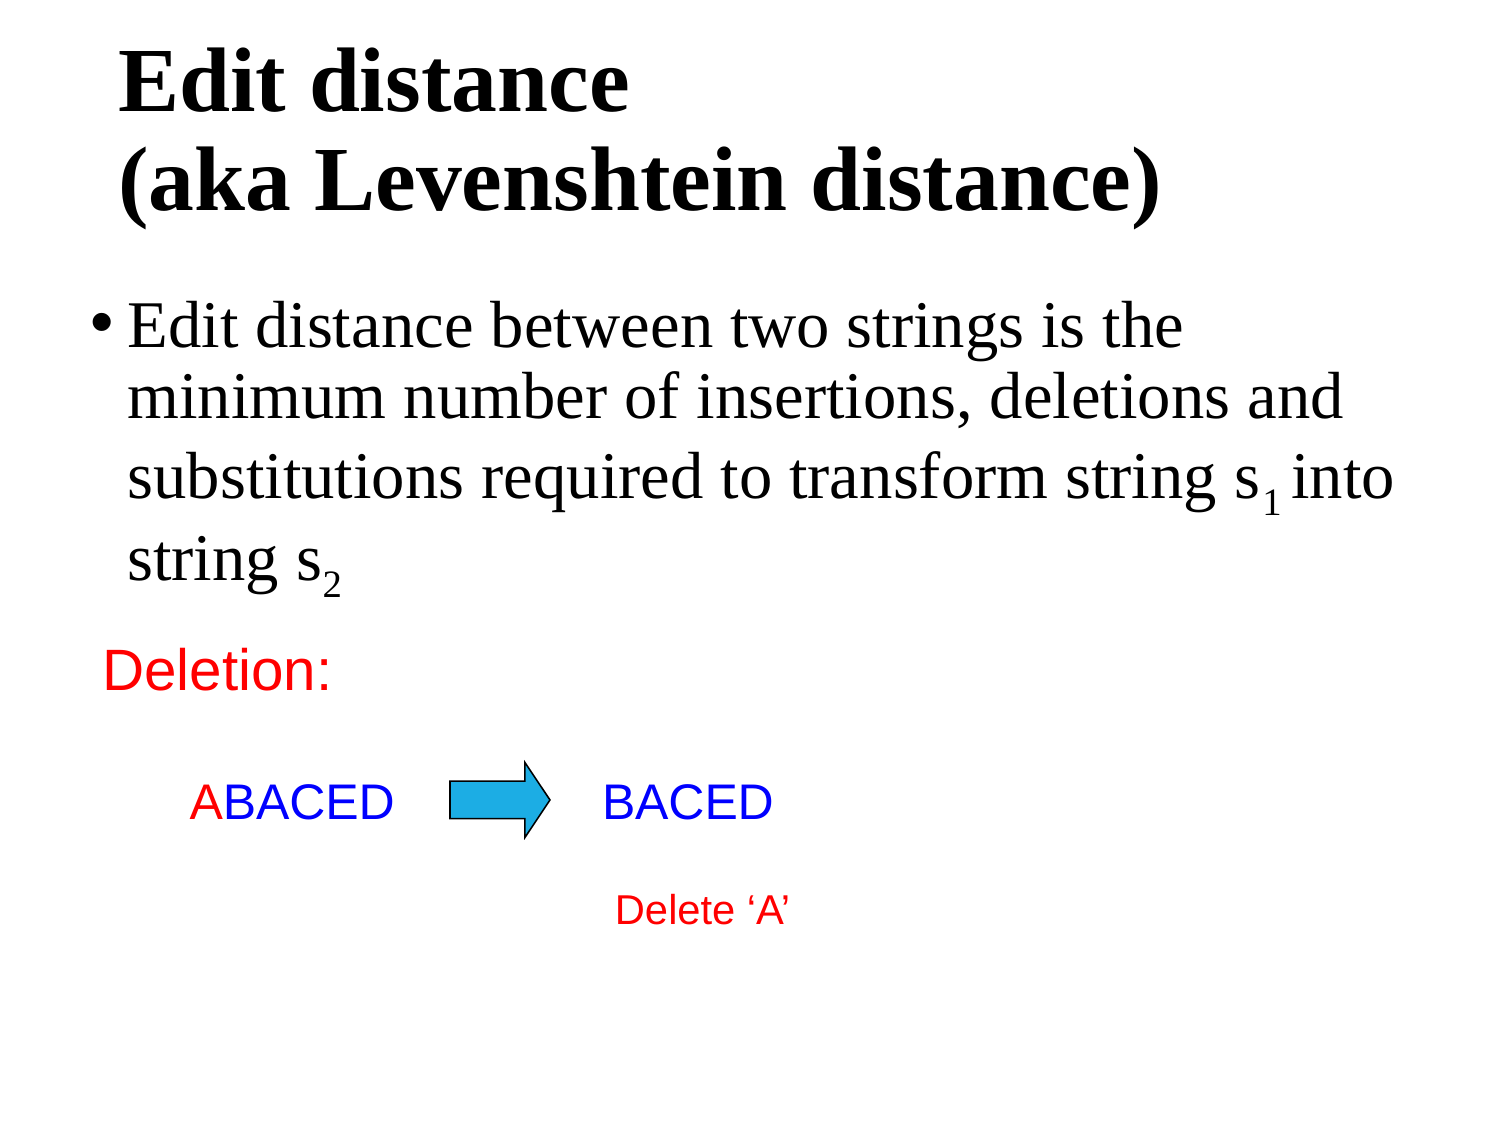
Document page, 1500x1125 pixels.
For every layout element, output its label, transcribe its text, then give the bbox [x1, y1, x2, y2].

text_box Deletion: [87, 624, 363, 710]
text_box BACED [587, 762, 875, 838]
list Edit distance between two strings is the minimum number of insertions, deletions and substitutions required to transform string s1 into string s2 [75, 282, 1425, 625]
text_box ABACED [174, 762, 413, 838]
text_box [450, 762, 550, 838]
text_box Delete ‘A’ [599, 875, 813, 940]
title Edit distance (aka Levenshtein distance) [103, 22, 1397, 240]
